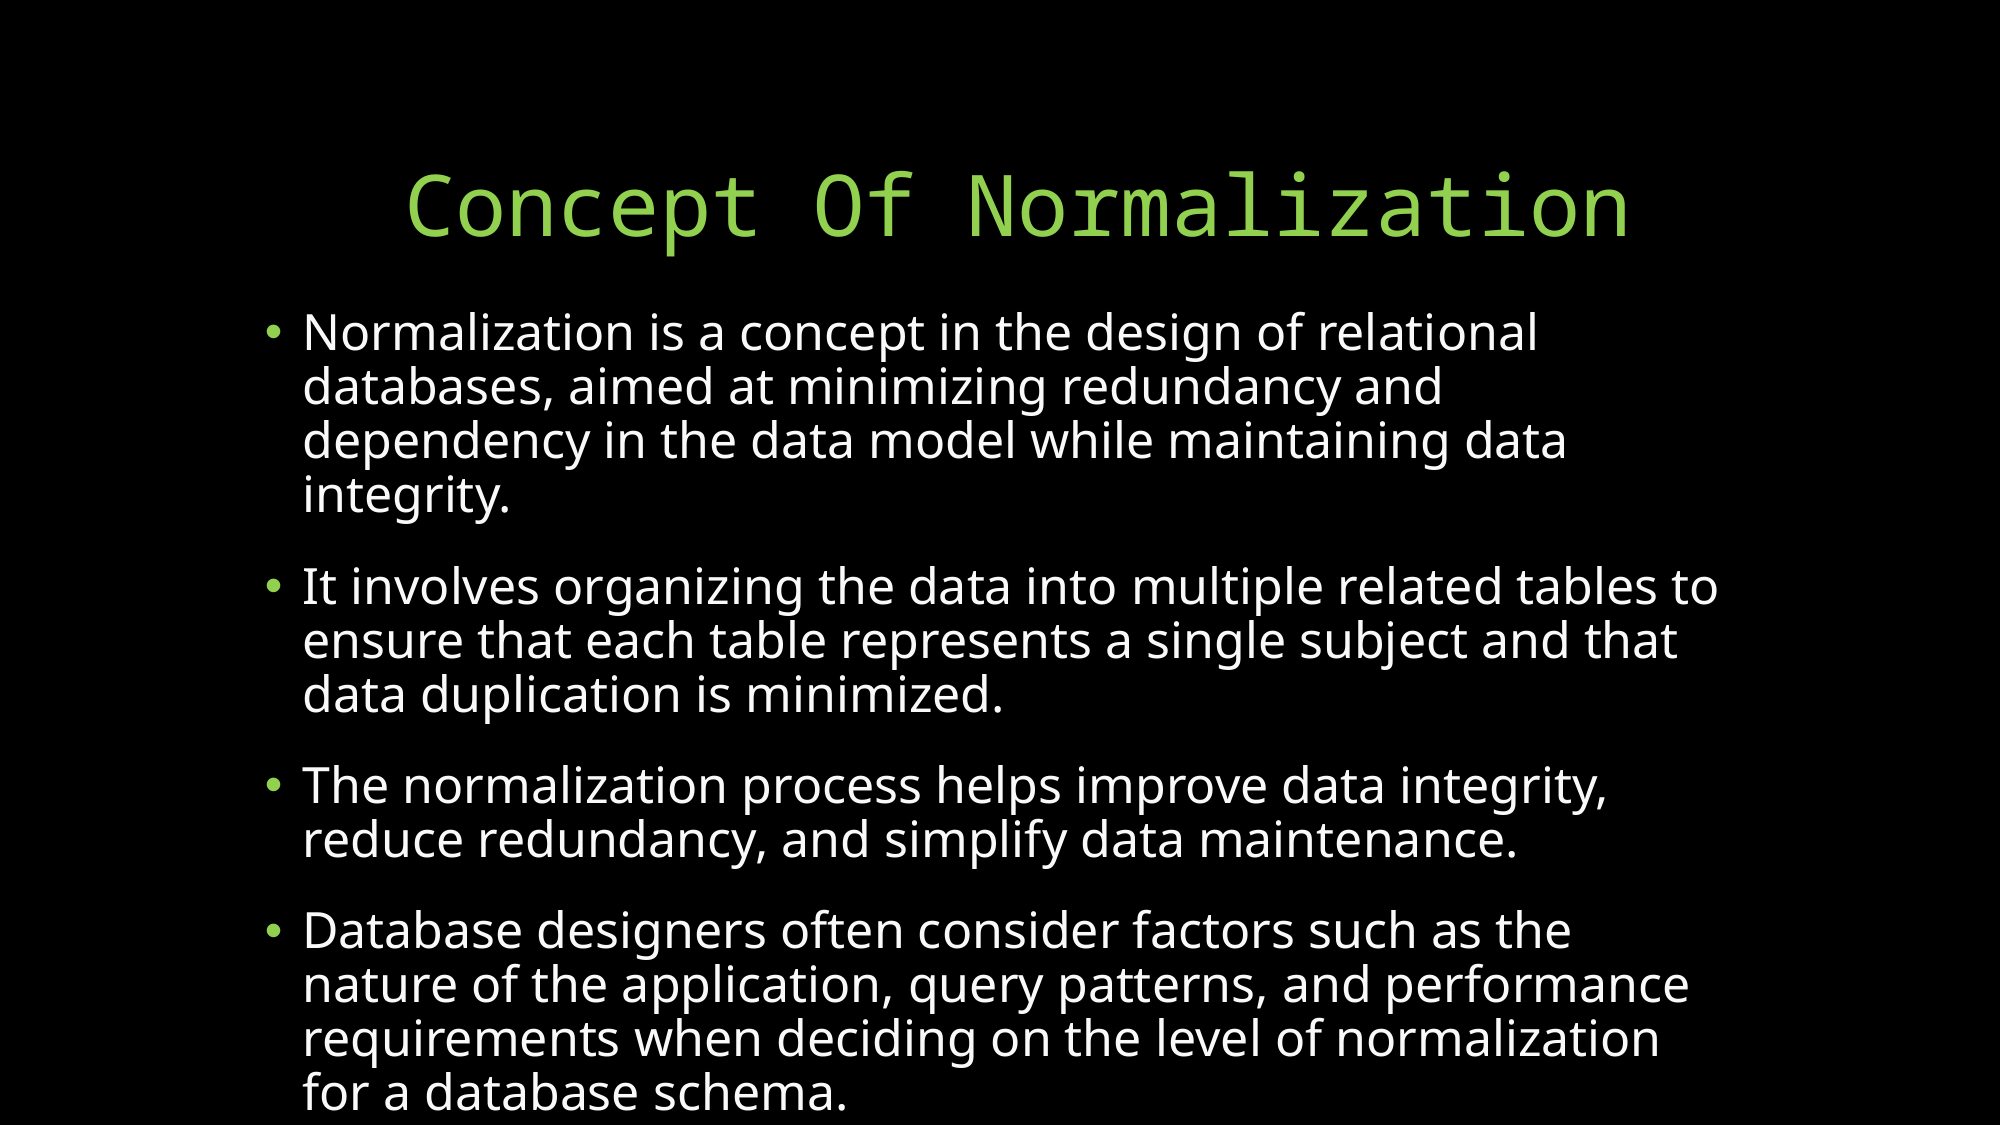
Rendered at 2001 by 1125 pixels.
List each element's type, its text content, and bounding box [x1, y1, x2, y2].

title Concept Of Normalization [249, 75, 1750, 263]
list Normalization is a concept in the design of relational databases, aimed at minimizing redundancy and dependency in the data model while maintaining data integrity. It involves organizing the data into multiple related tables to ensure that each table represents a single subject and that data duplication is minimized. The normalization process helps improve data integrity, reduce redundancy, and simplify data maintenance. Database designers often consider factors such as the nature of the application, query patterns, and performance requirements when deciding on the level of normalization for a database schema. [249, 299, 1750, 1000]
